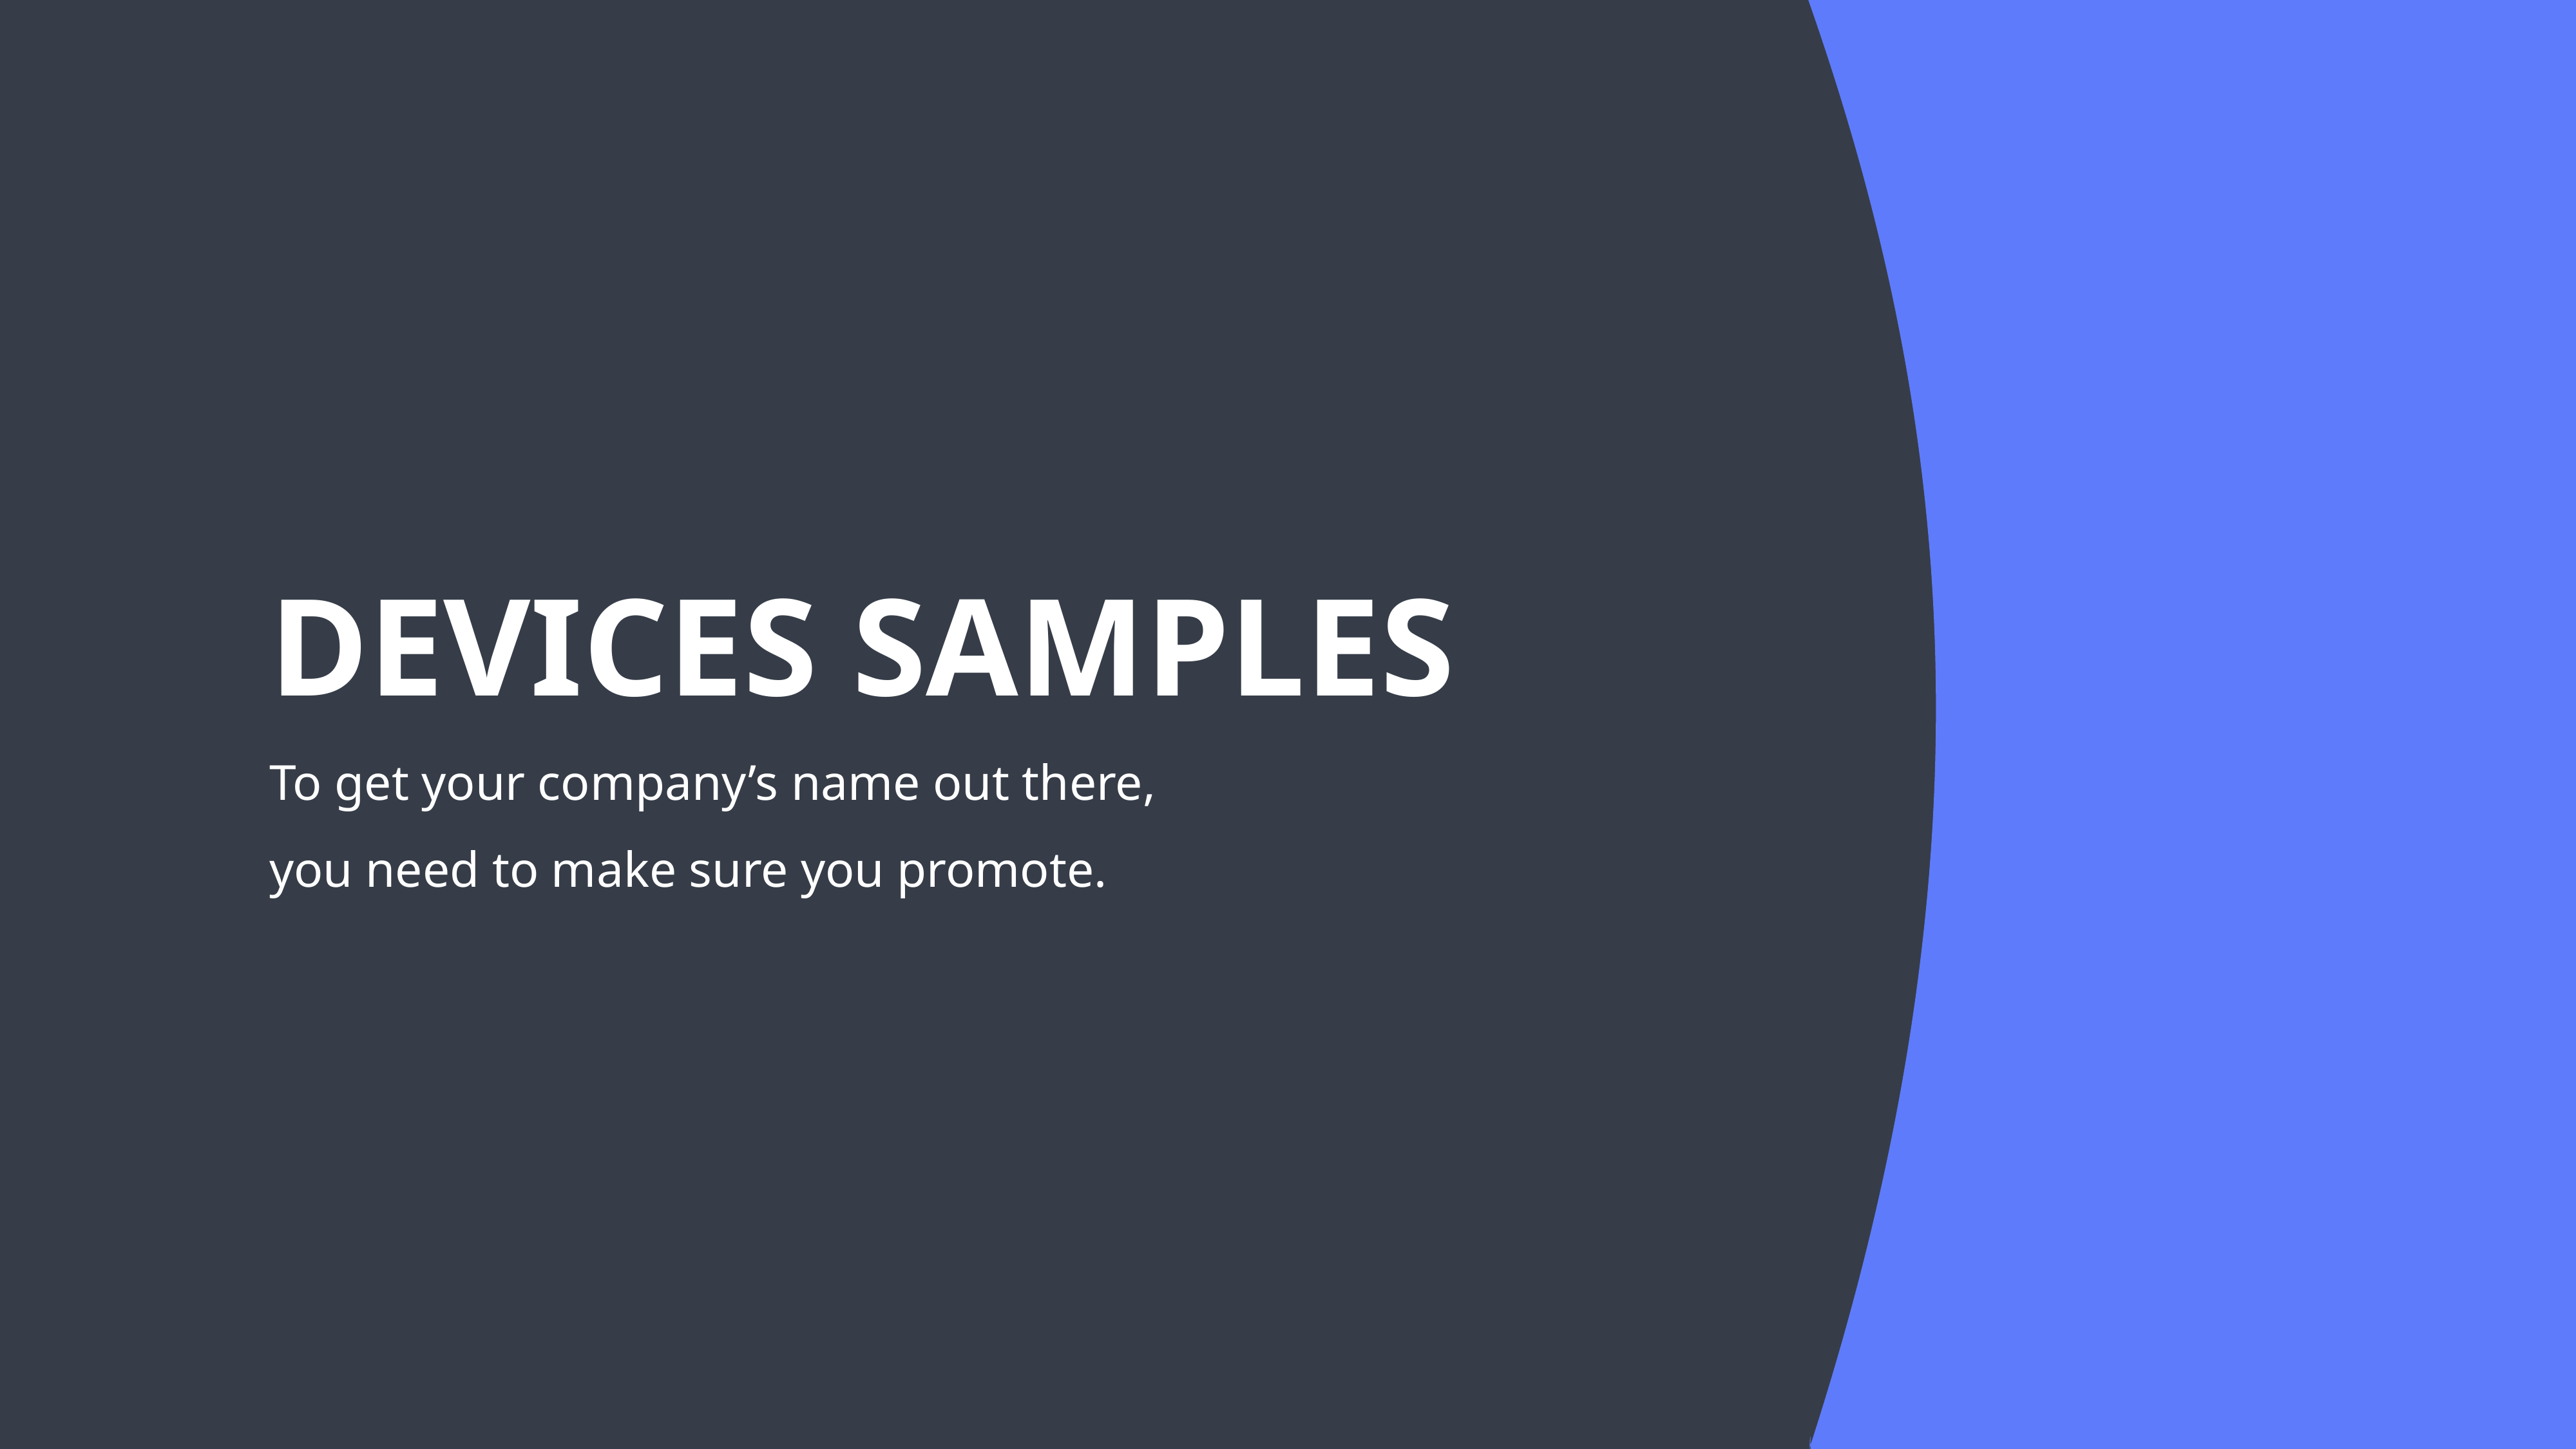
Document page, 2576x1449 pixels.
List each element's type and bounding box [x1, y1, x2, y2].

picture [0, 0, 2576, 1449]
text_box [260, 556, 1614, 893]
